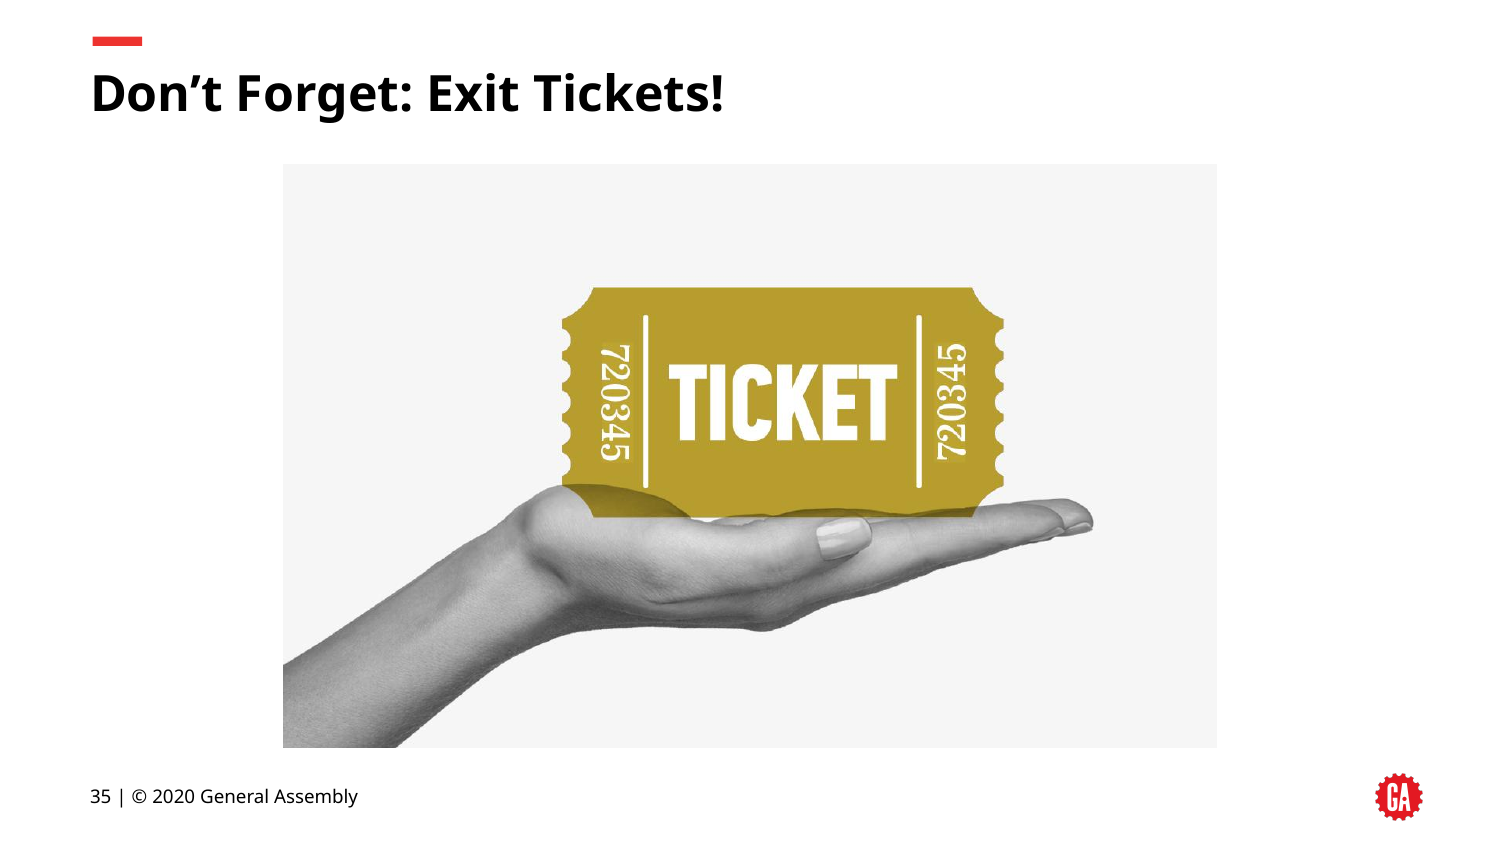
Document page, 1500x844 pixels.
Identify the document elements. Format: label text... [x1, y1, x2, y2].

title Don’t Forget: Exit Tickets! [75, 46, 1473, 140]
picture [283, 164, 1217, 749]
picture [1373, 771, 1425, 823]
slide_number ‹#› | © 2020 General Assembly [75, 764, 465, 830]
